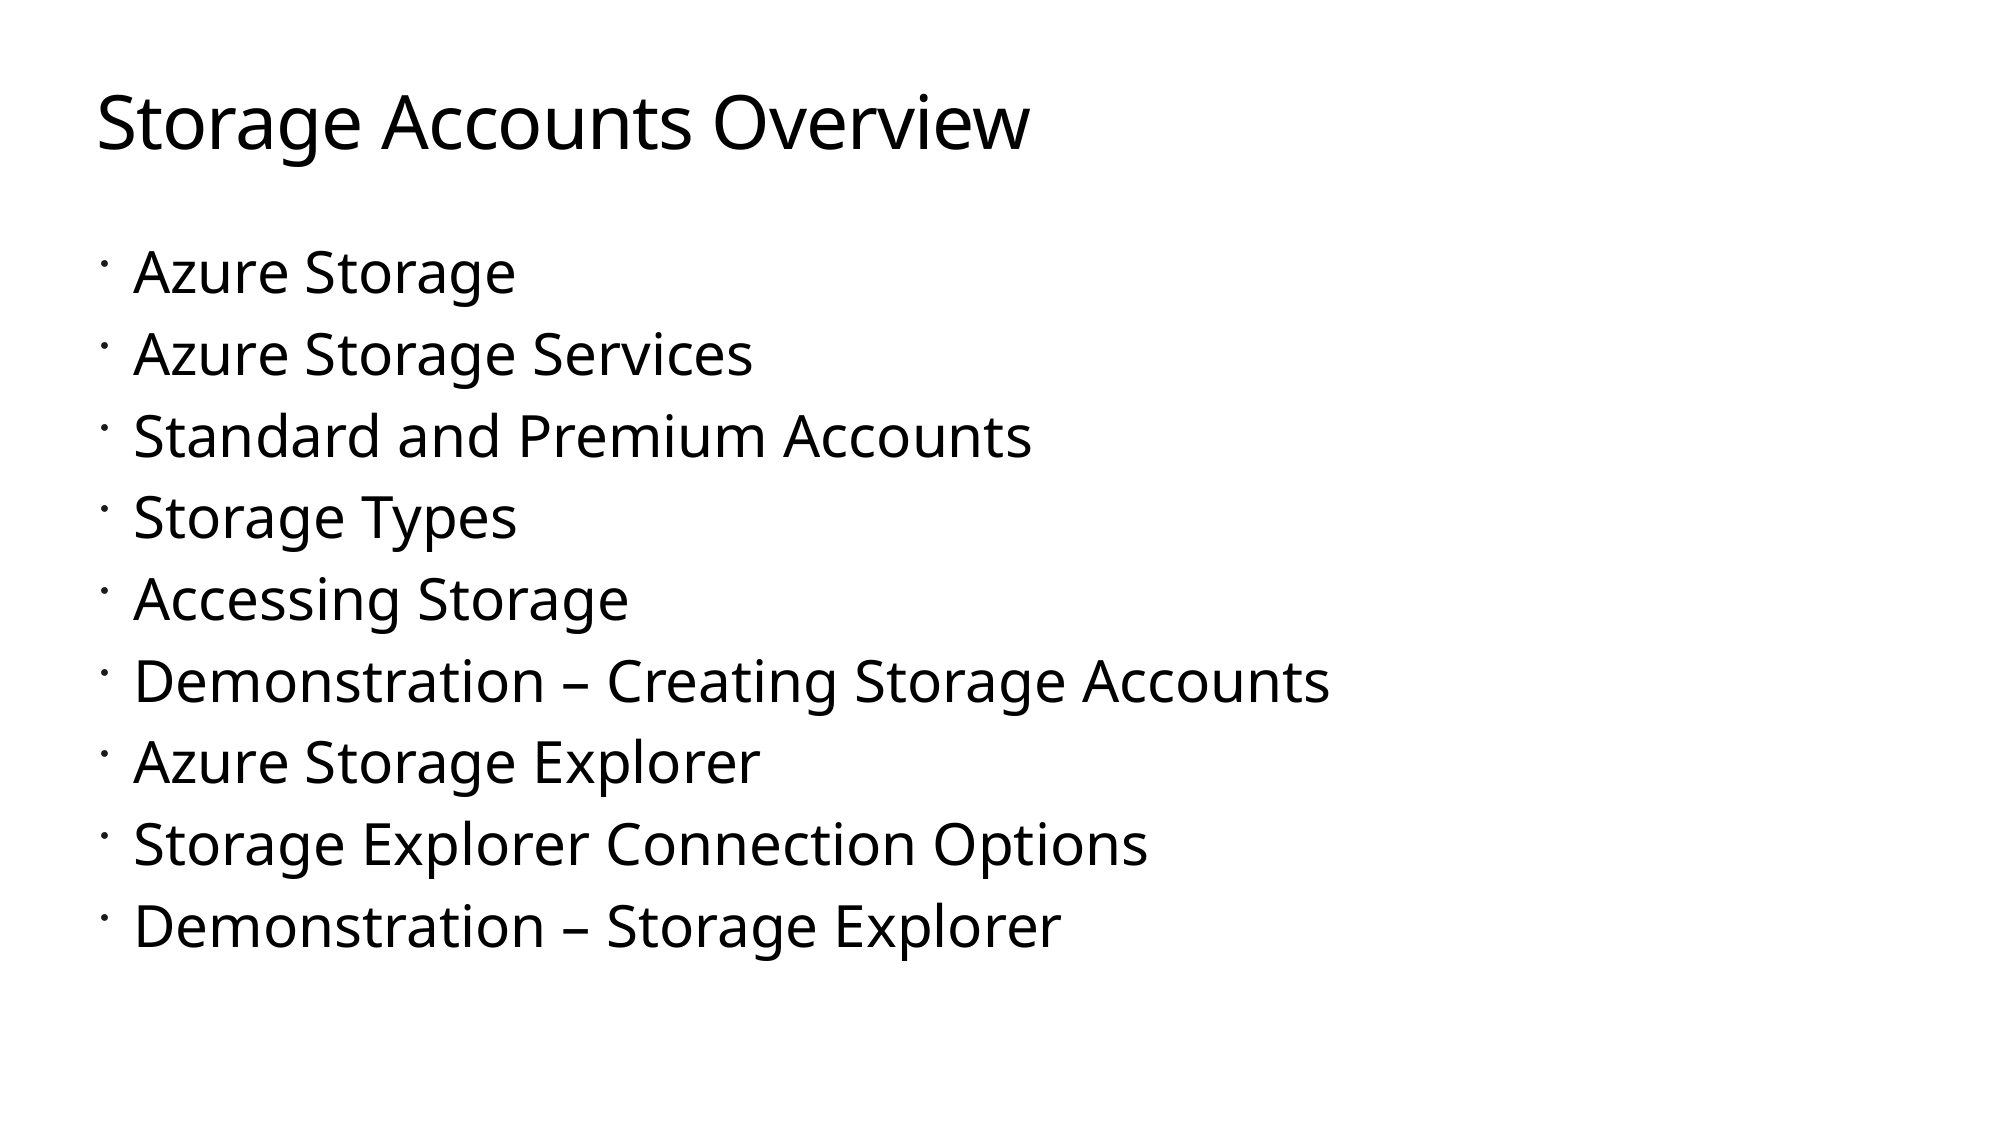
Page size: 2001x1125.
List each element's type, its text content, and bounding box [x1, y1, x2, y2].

list Azure Storage Azure Storage Services Standard and Premium Accounts Storage Types Accessing Storage Demonstration – Creating Storage Accounts Azure Storage Explorer Storage Explorer Connection Options Demonstration – Storage Explorer [95, 235, 1904, 985]
title Storage Accounts Overview [96, 75, 1904, 166]
